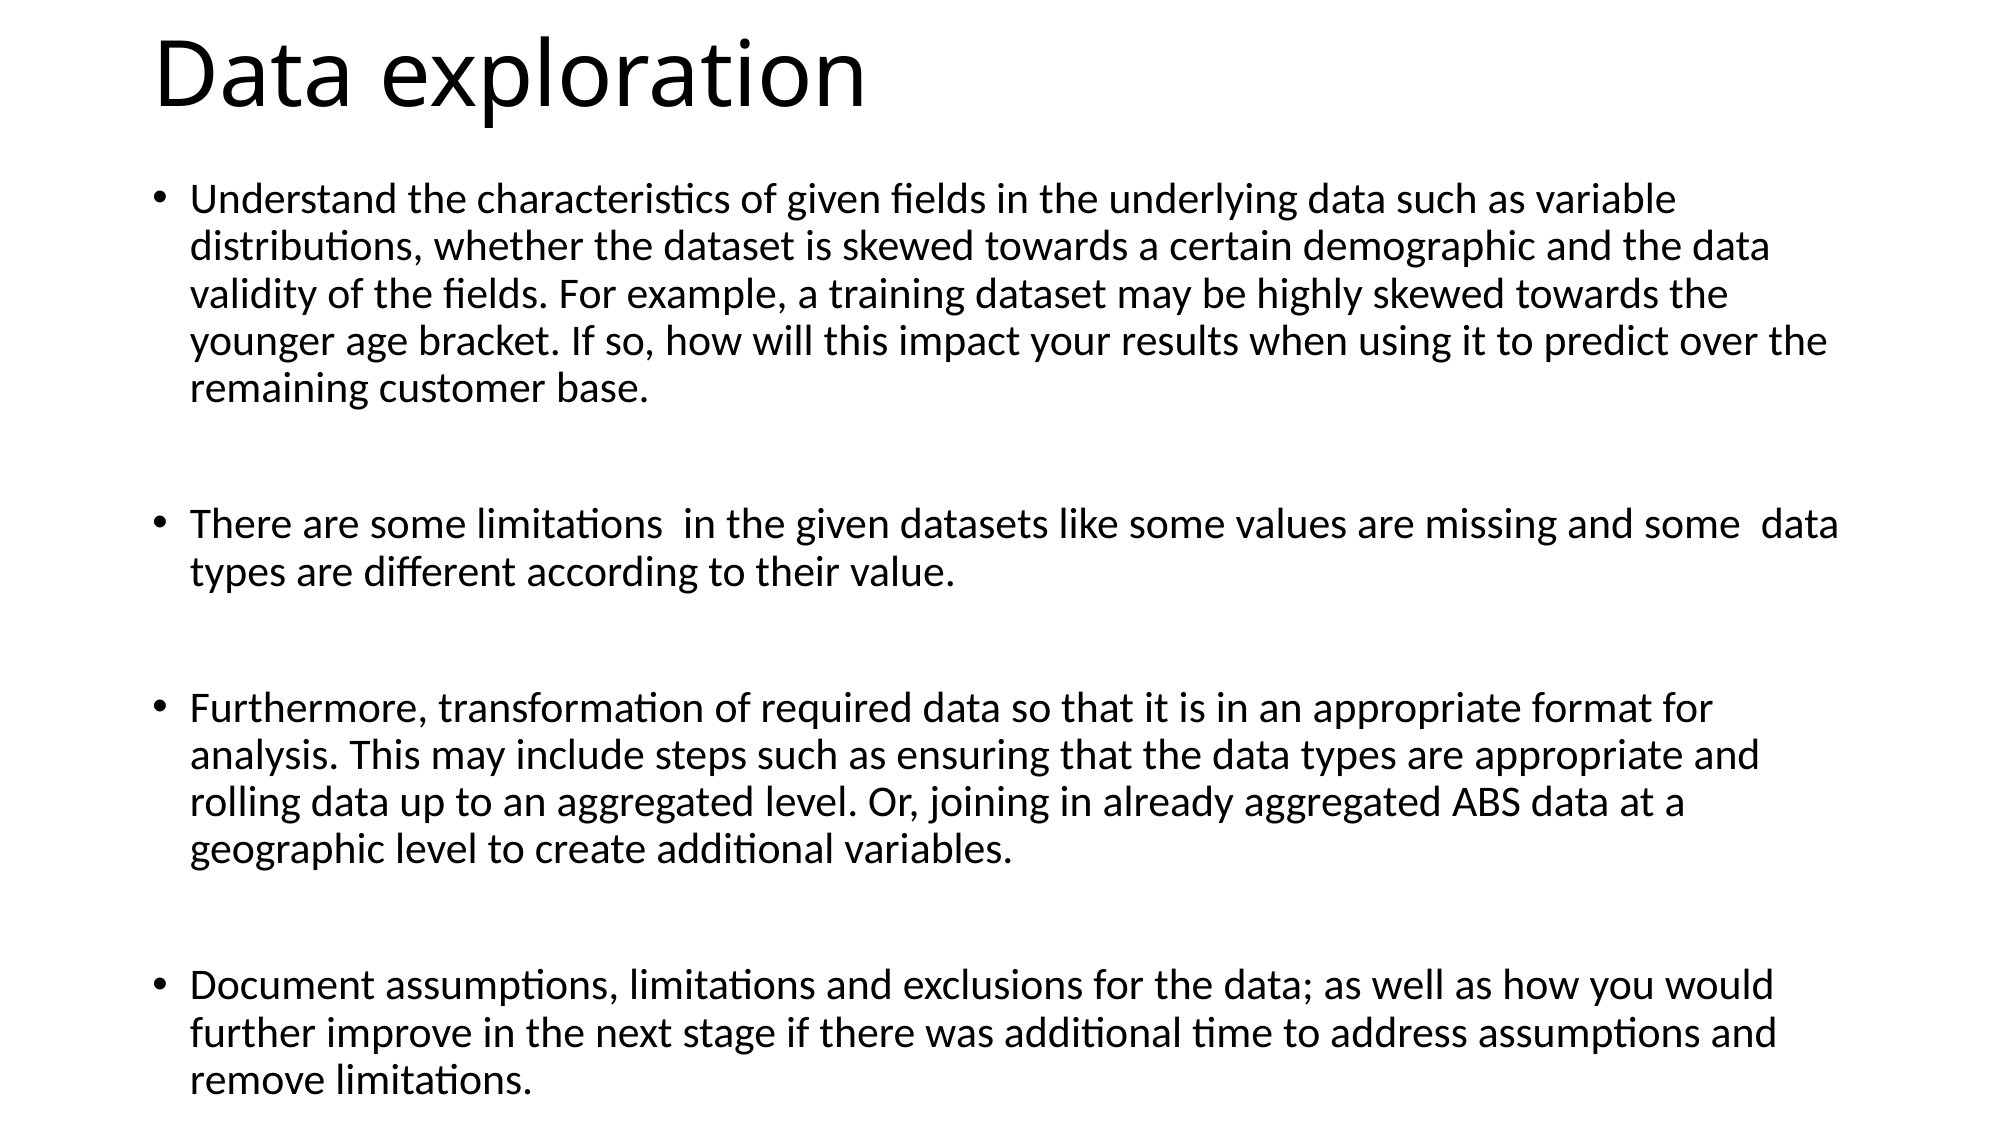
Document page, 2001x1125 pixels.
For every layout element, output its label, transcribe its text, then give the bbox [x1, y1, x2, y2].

list Understand the characteristics of given fields in the underlying data such as variable distributions, whether the dataset is skewed towards a certain demographic and the data validity of the fields. For example, a training dataset may be highly skewed towards the younger age bracket. If so, how will this impact your results when using it to predict over the remaining customer base. There are some limitations in the given datasets like some values are missing and some data types are different according to their value. Furthermore, transformation of required data so that it is in an appropriate format for analysis. This may include steps such as ensuring that the data types are appropriate and rolling data up to an aggregated level. Or, joining in already aggregated ABS data at a geographic level to create additional variables. Document assumptions, limitations and exclusions for the data; as well as how you would further improve in the next stage if there was additional time to address assumptions and remove limitations. [137, 168, 1863, 1125]
title Data exploration [137, 0, 1863, 168]
